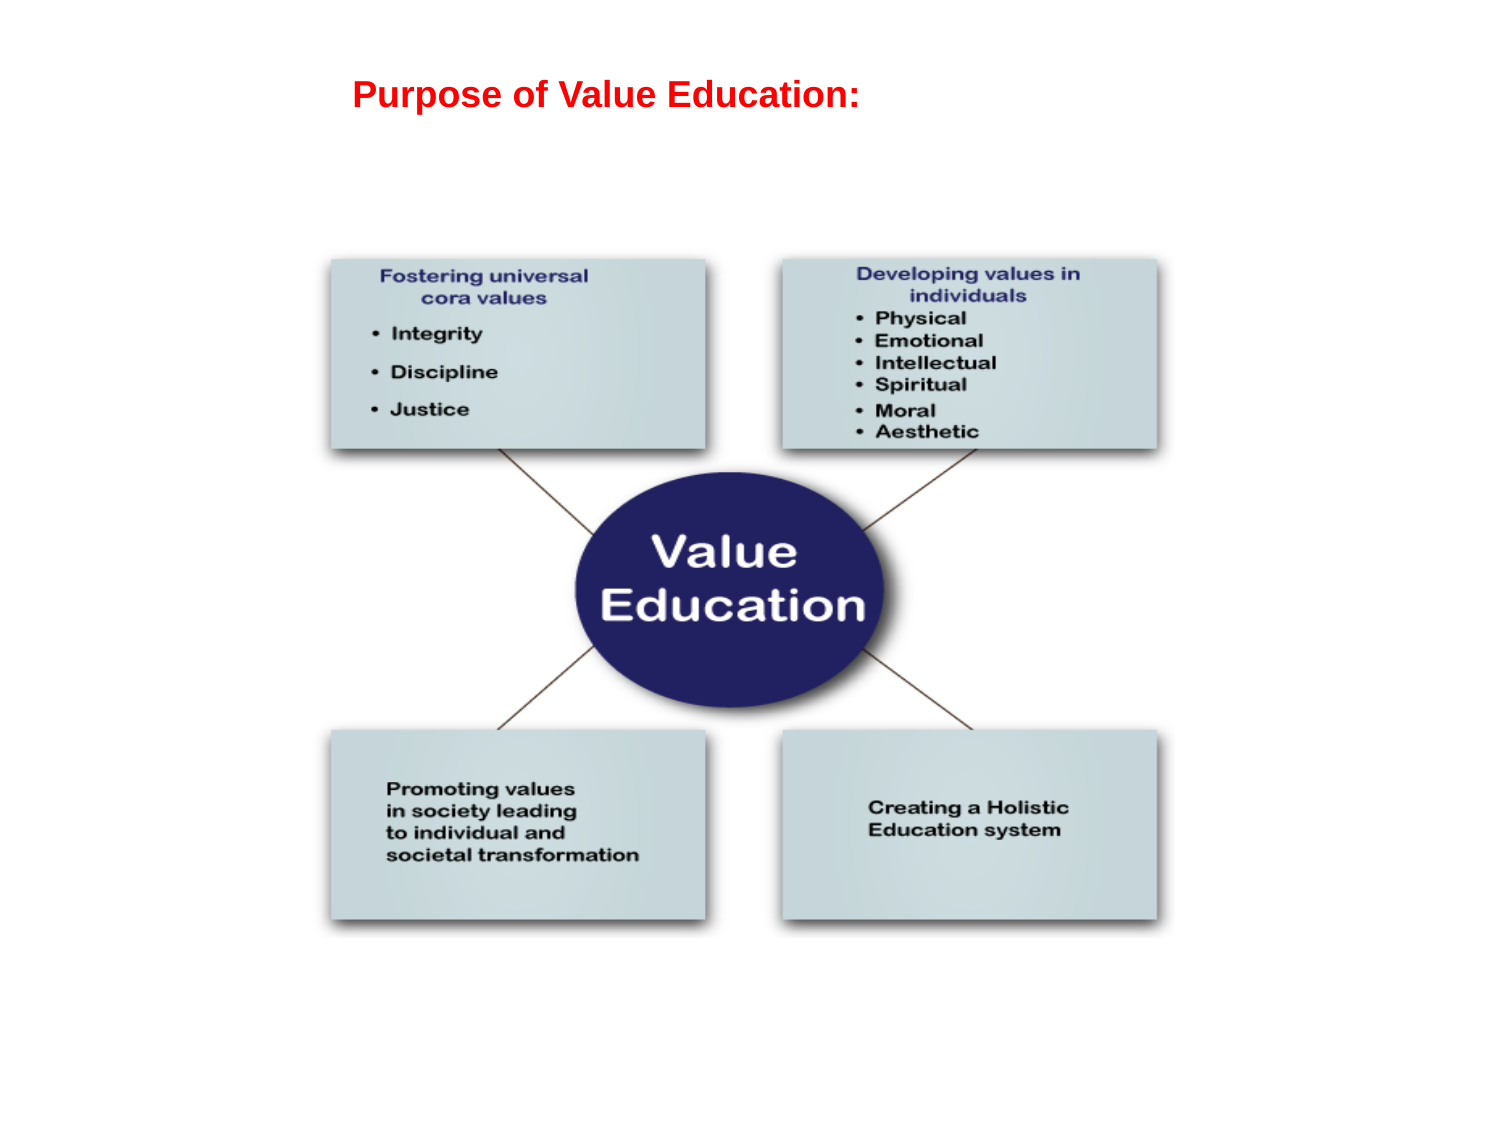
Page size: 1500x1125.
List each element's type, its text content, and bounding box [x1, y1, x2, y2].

text_box Purpose of Value Education: [337, 62, 1113, 123]
picture [312, 237, 1176, 938]
